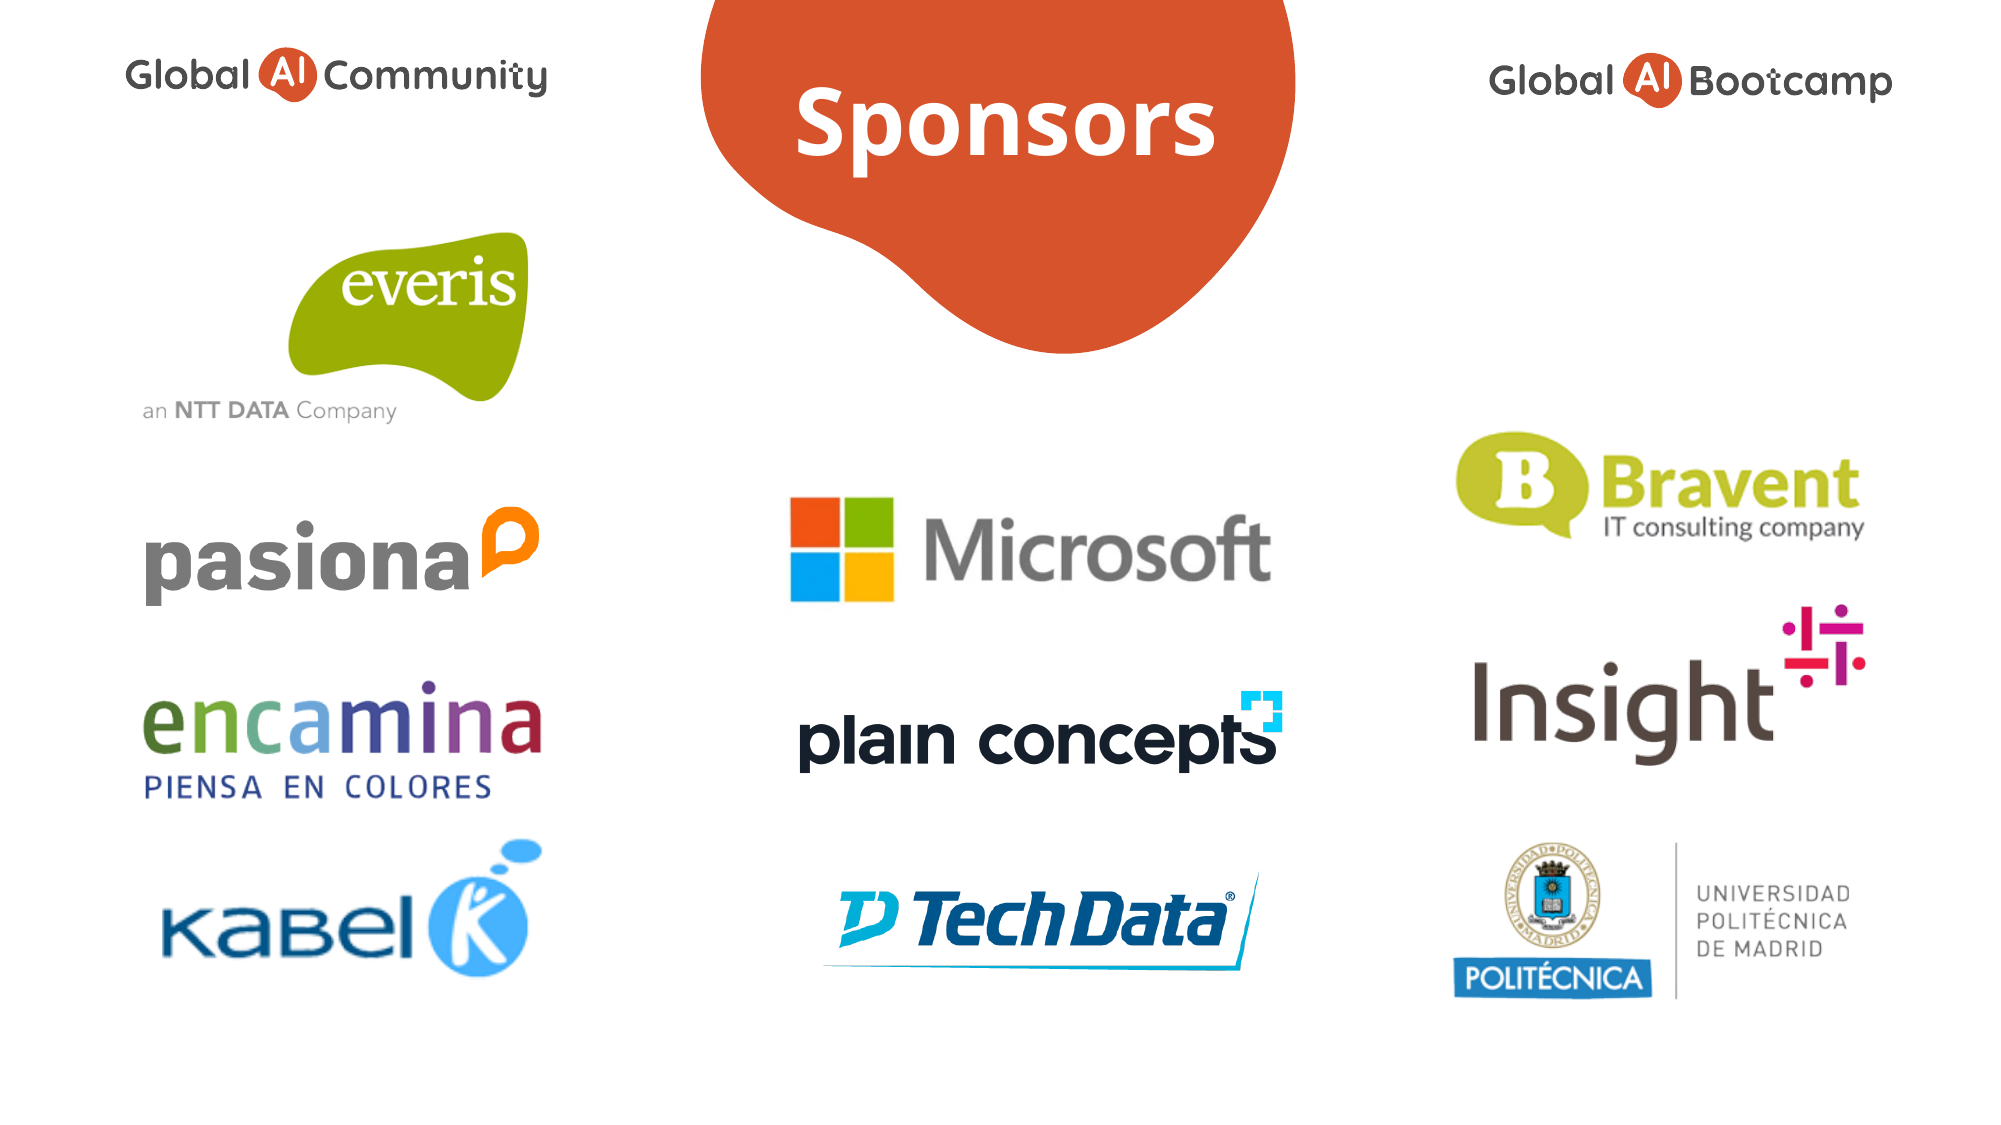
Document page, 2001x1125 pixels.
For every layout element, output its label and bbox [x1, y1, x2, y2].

picture [146, 488, 540, 624]
picture [1474, 604, 1866, 766]
picture [130, 226, 543, 433]
picture [782, 672, 1300, 809]
picture [1433, 420, 1894, 563]
picture [786, 473, 1274, 624]
picture [823, 871, 1259, 971]
picture [71, 655, 614, 823]
picture [162, 837, 545, 980]
picture [1449, 837, 1852, 1005]
